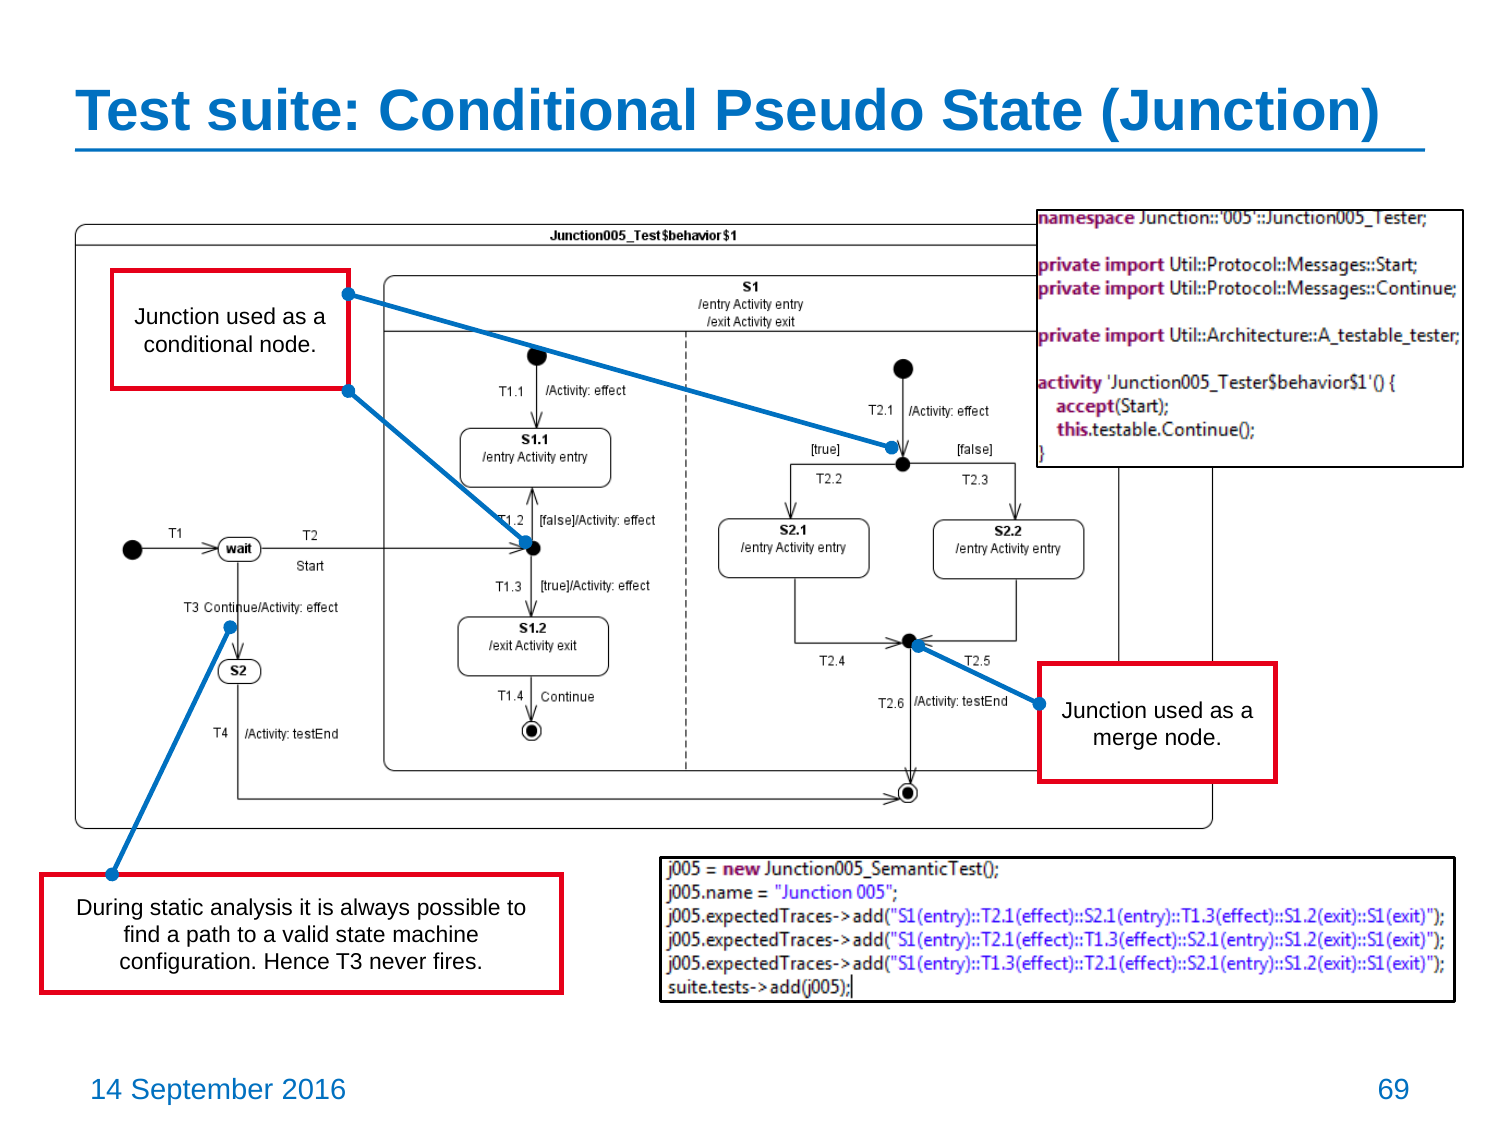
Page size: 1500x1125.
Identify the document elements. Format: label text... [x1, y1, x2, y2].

picture [64, 210, 1462, 840]
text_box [918, 646, 1040, 704]
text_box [112, 627, 231, 875]
text_box During static analysis it is always possible to find a path to a valid state machine configuration. Hence T3 never fires. [41, 874, 562, 993]
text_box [348, 390, 526, 543]
picture [662, 858, 1453, 1000]
text_box Junction used as a merge node. [1224, 663, 1276, 782]
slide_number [75, 1062, 425, 1103]
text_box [348, 294, 892, 448]
slide_number 69 [1074, 1062, 1425, 1103]
title Test suite: Conditional Pseudo State (Junction) [75, 50, 1425, 150]
